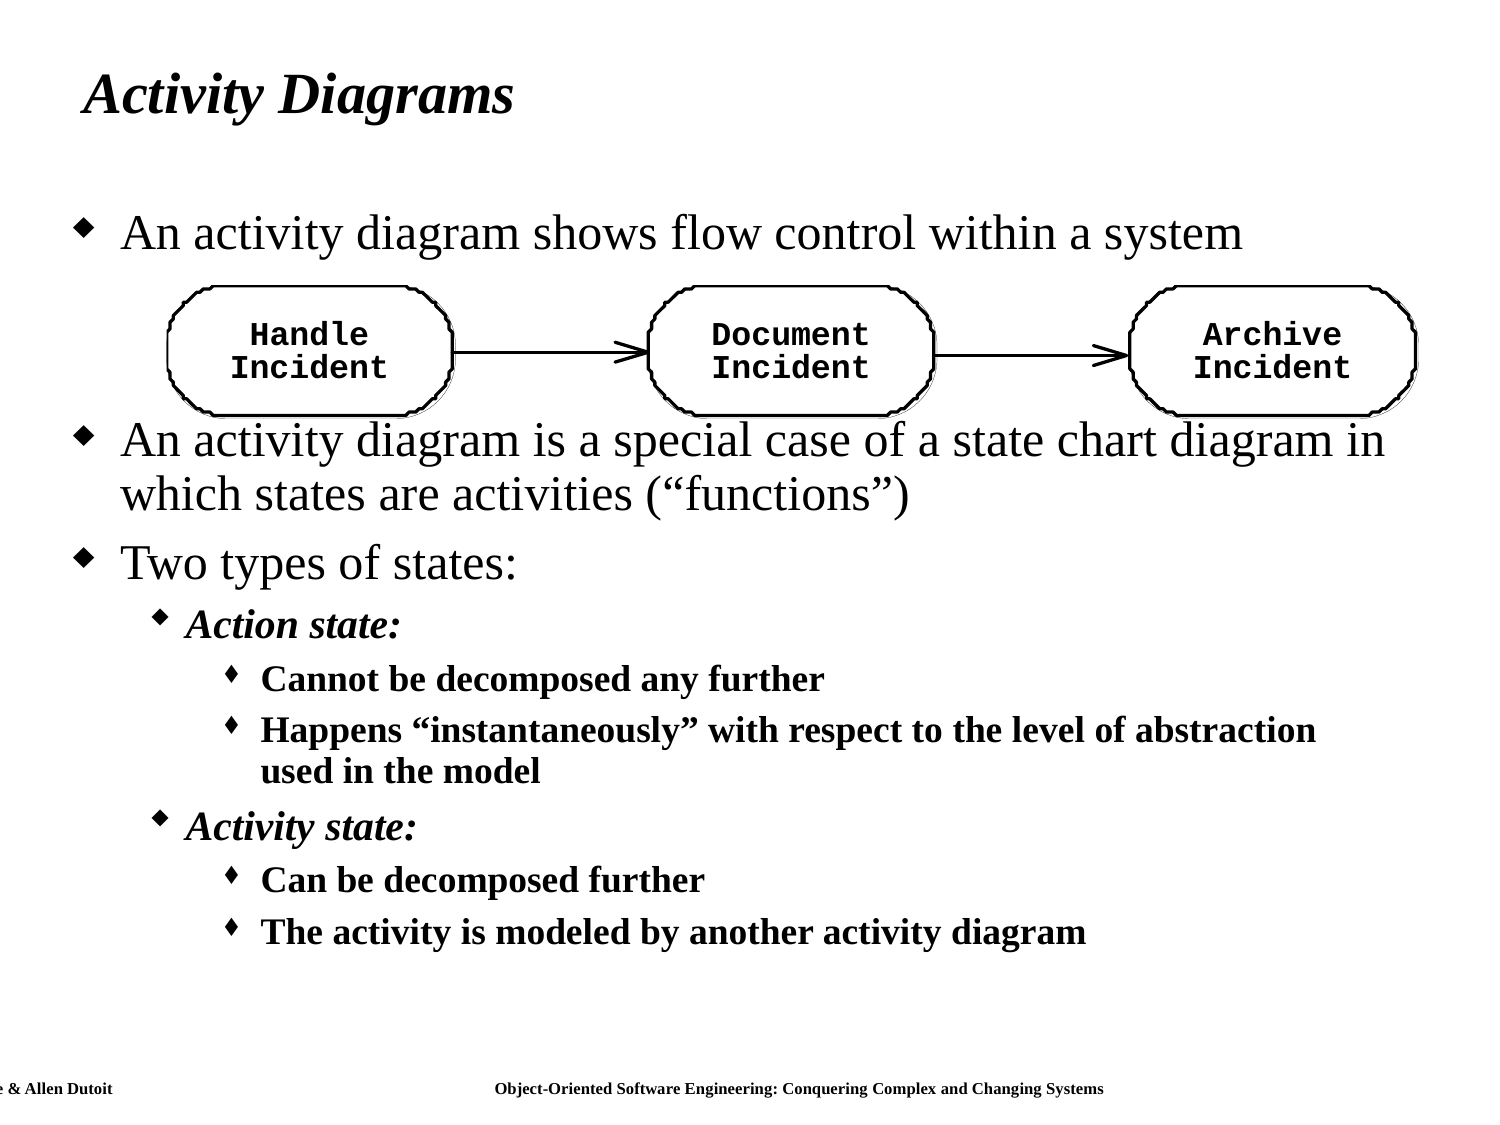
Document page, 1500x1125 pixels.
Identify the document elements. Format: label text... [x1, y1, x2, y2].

list An activity diagram shows flow control within a system An activity diagram is a special case of a state chart diagram in which states are activities (“functions”) Two types of states: Action state: Cannot be decomposed any further Happens “instantaneously” with respect to the level of abstraction used in the model Activity state: Can be decomposed further The activity is modeled by another activity diagram [57, 198, 1414, 987]
title Activity Diagrams [68, 35, 1407, 153]
picture [166, 285, 1419, 419]
